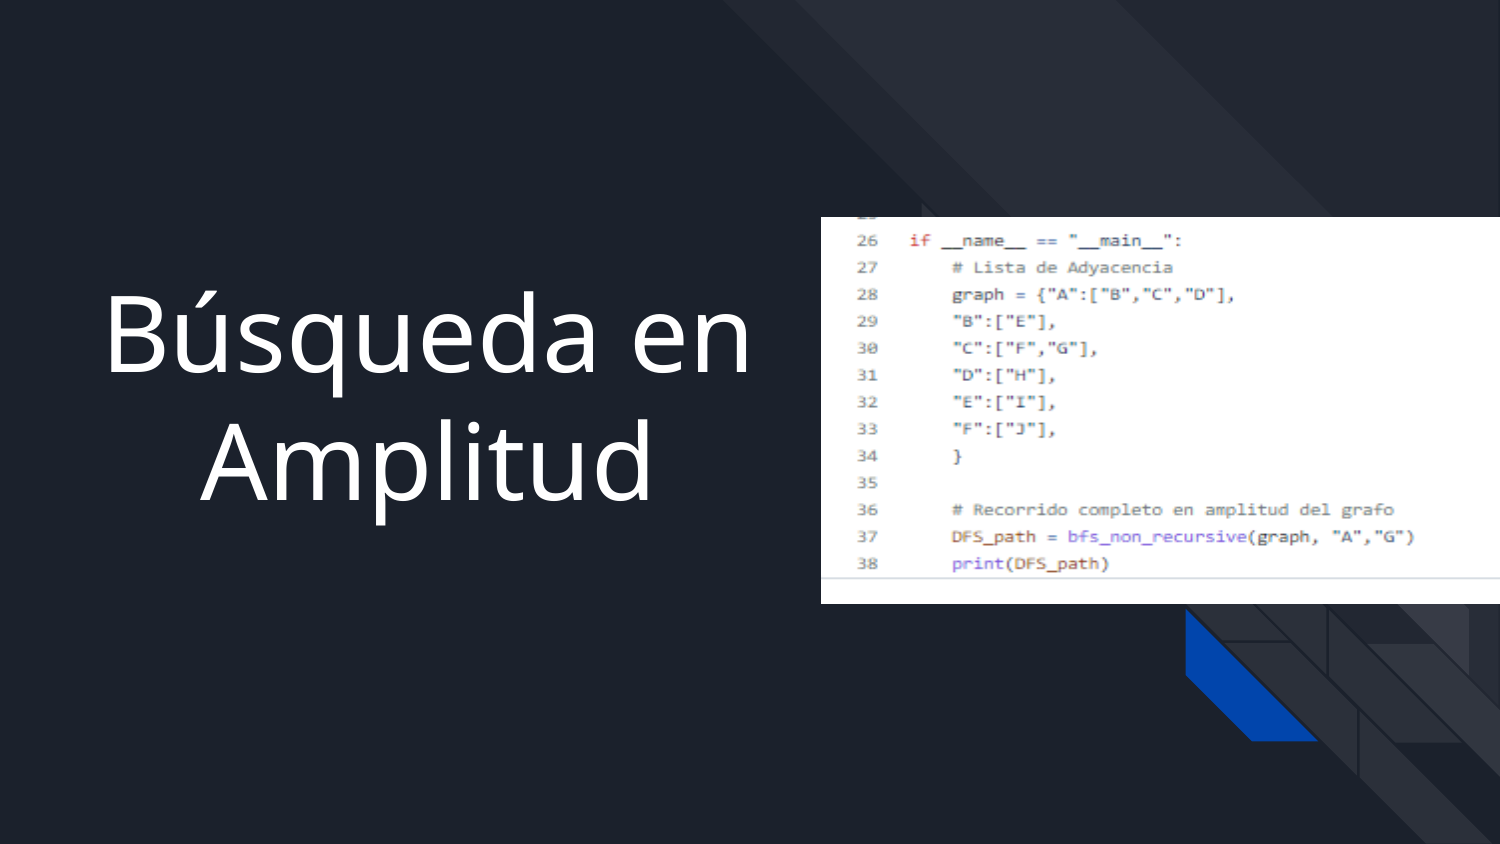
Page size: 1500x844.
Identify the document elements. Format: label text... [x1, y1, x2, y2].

picture [820, 217, 1500, 604]
title Búsqueda en Amplitud [60, 311, 797, 477]
